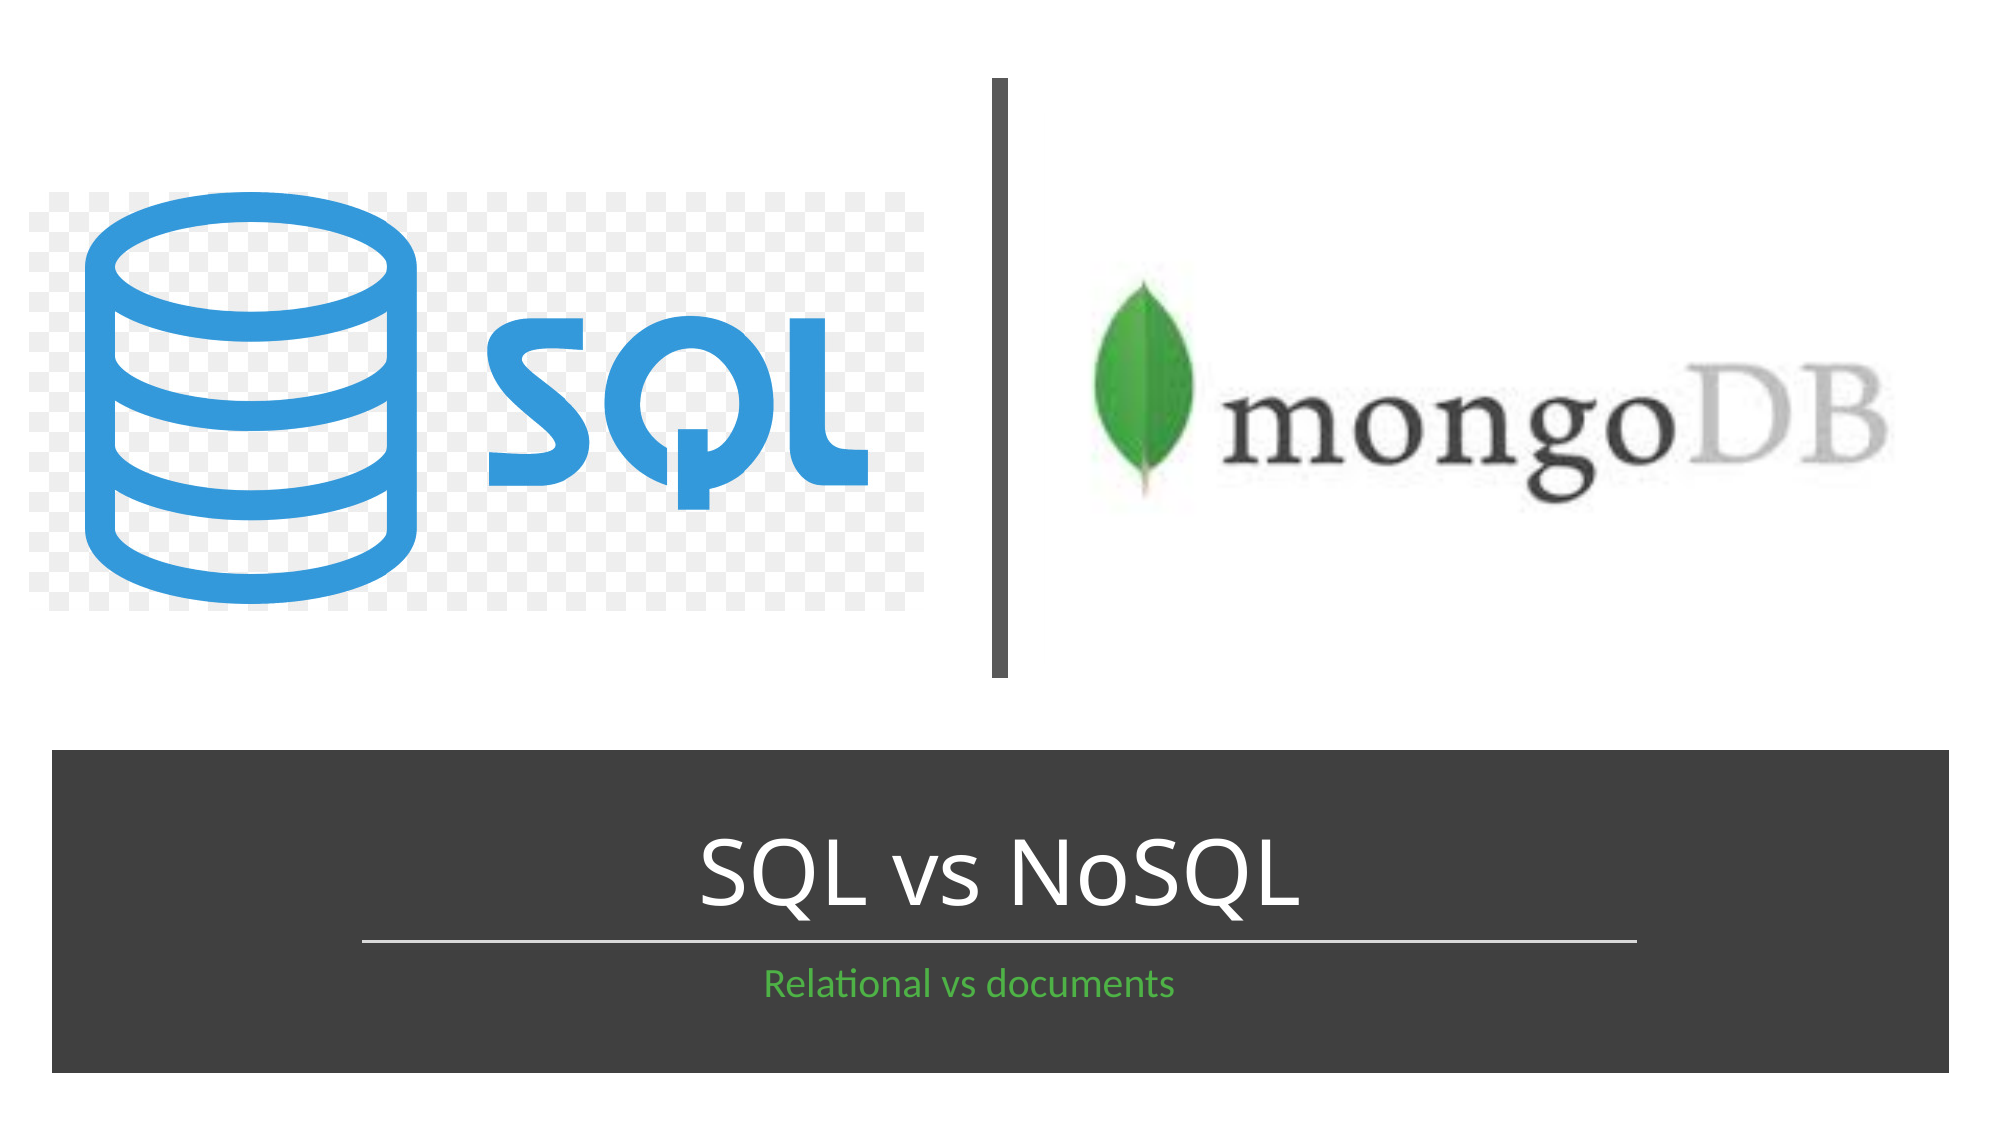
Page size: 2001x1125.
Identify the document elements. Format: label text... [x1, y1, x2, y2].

title SQL vs NoSQL [86, 780, 1914, 933]
picture [1043, 112, 1939, 664]
text_box [61, 759, 1939, 1064]
picture [29, 192, 925, 611]
list Relational vs documents [219, 954, 1720, 1023]
